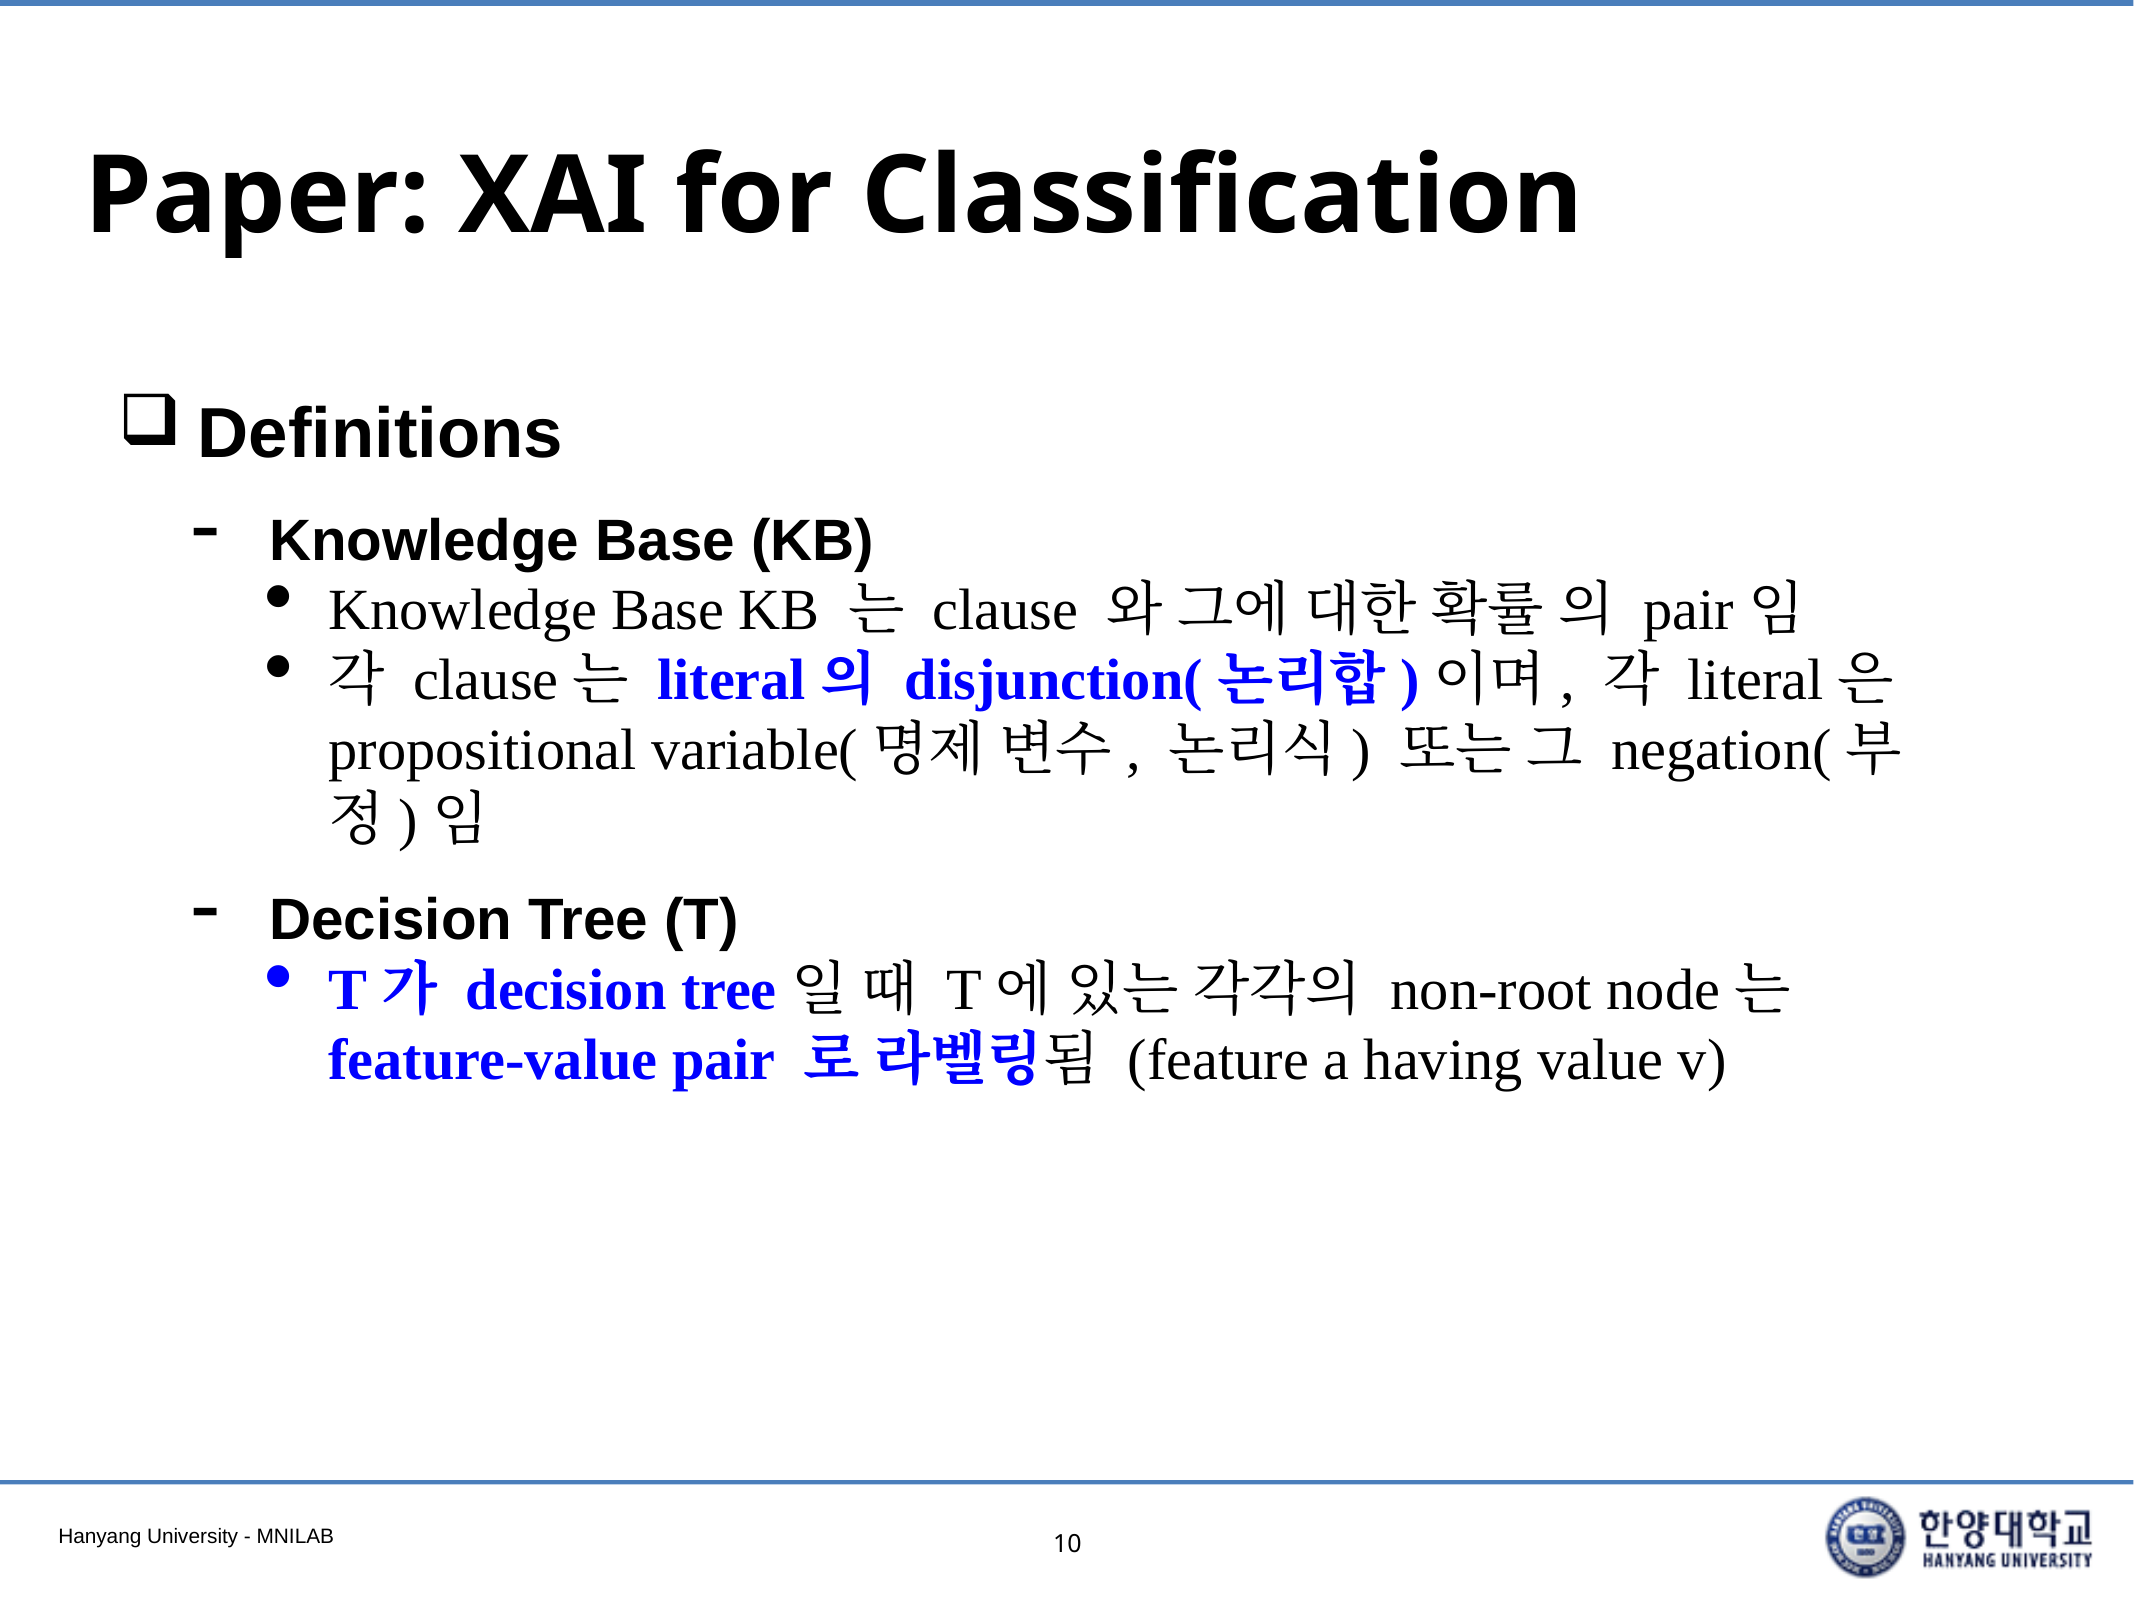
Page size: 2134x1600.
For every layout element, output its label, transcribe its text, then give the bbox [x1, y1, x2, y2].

picture [1797, 1495, 2128, 1581]
slide_number 10 [1037, 1518, 1098, 1567]
title Paper: XAI for Classification [75, 41, 2058, 338]
